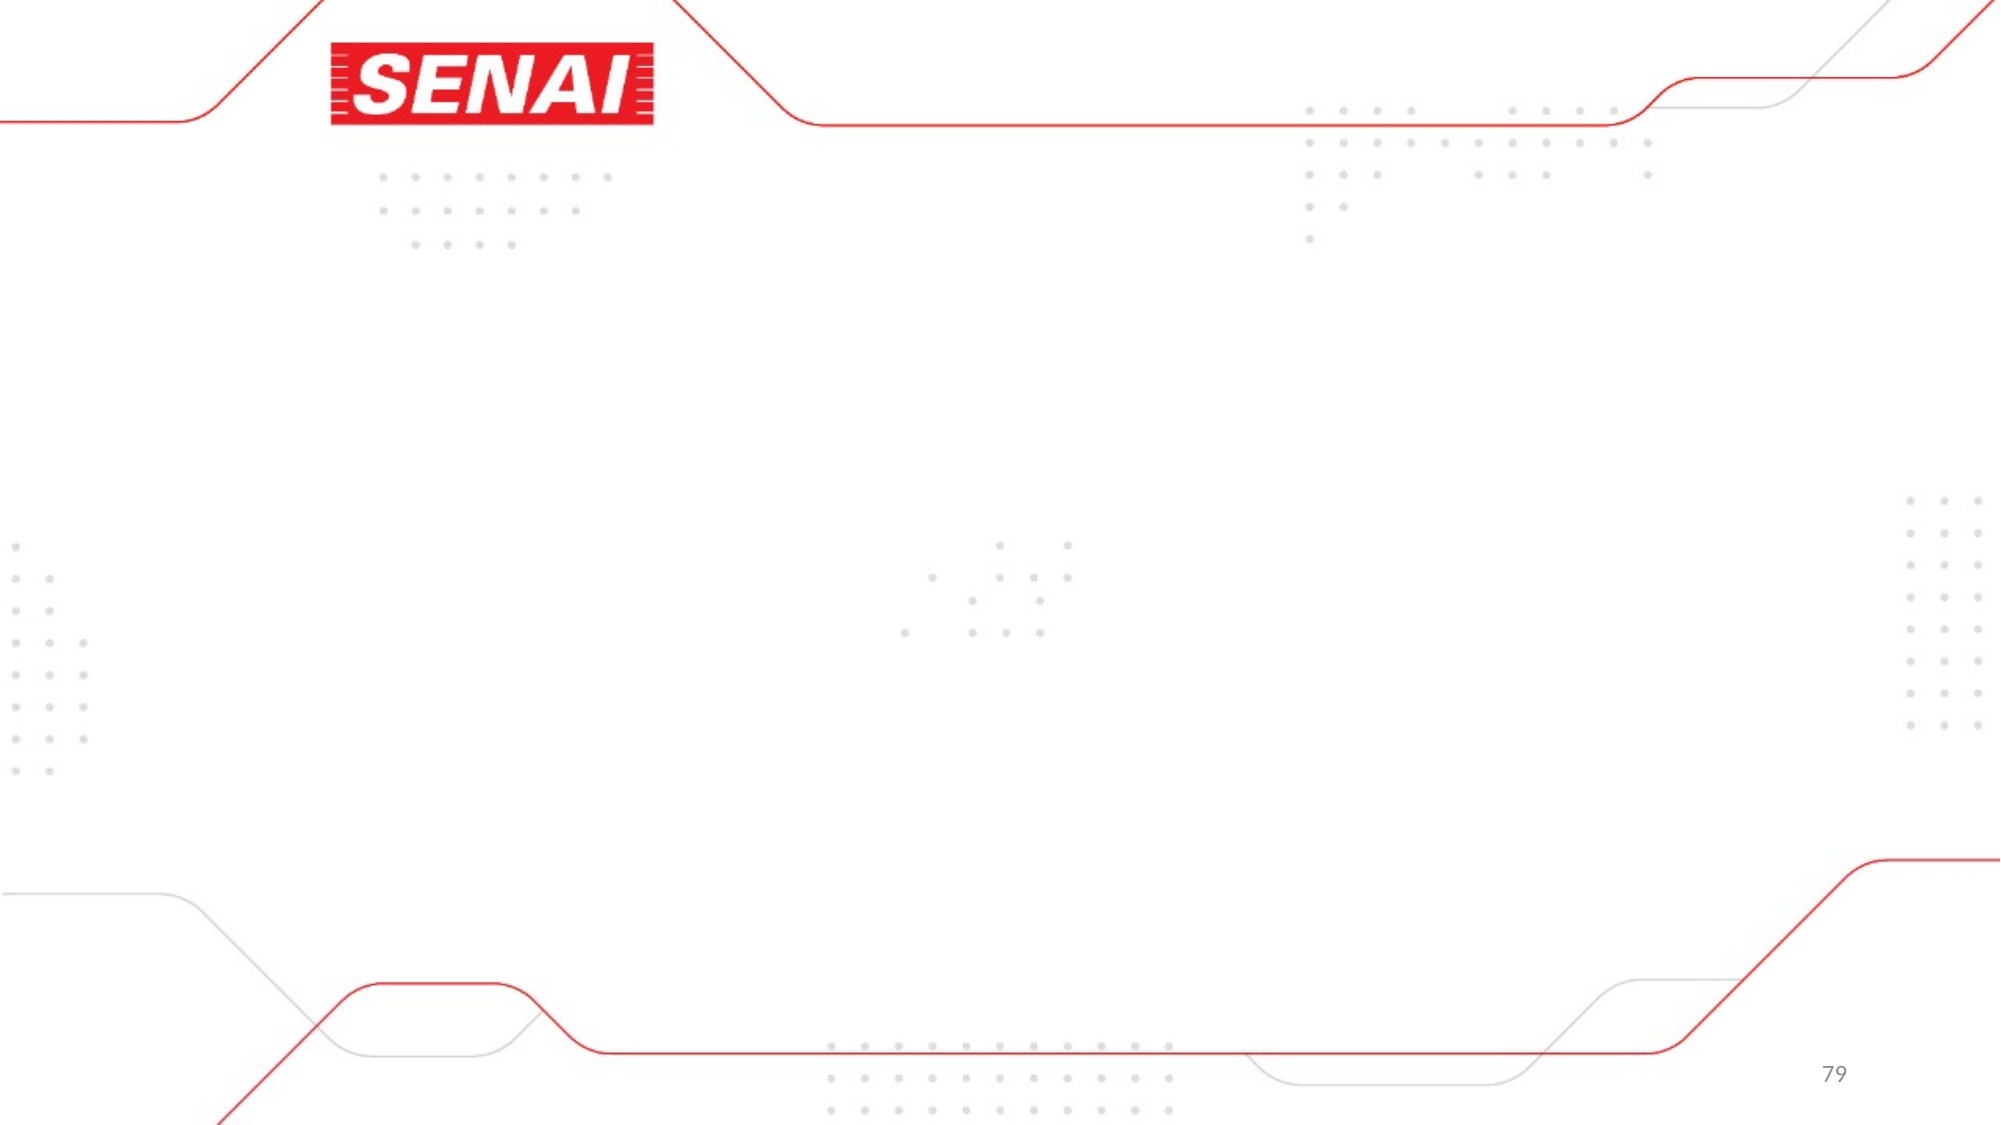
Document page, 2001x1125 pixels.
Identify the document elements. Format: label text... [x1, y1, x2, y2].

slide_number 79 [1412, 1042, 1863, 1103]
picture [0, 0, 2001, 1125]
